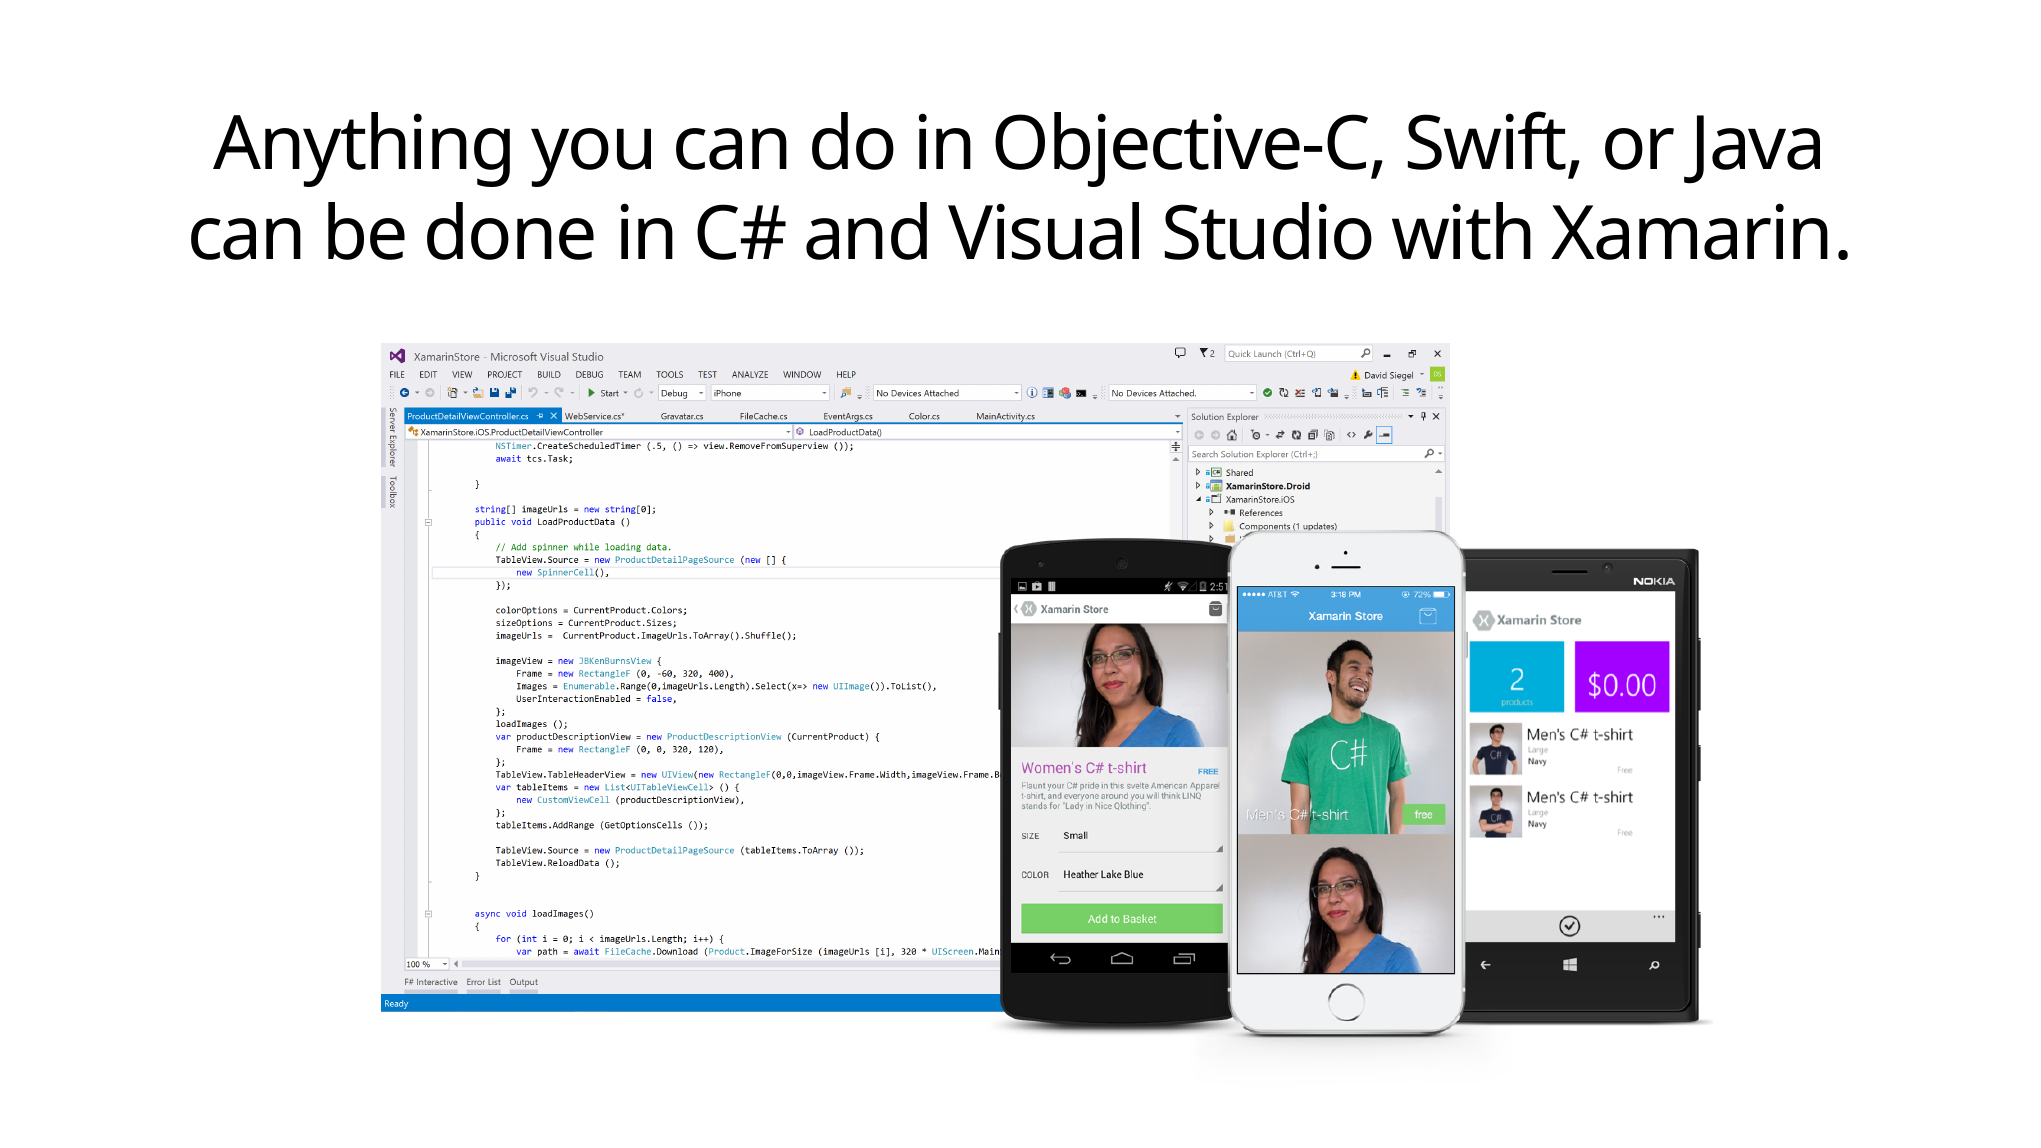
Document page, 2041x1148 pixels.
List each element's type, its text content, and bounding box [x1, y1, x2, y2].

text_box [381, 343, 1723, 1089]
title Anything you can do in Objective-C, Swift, or Java can be done in C# and Visual Studio with Xamarin. [45, 79, 1996, 305]
